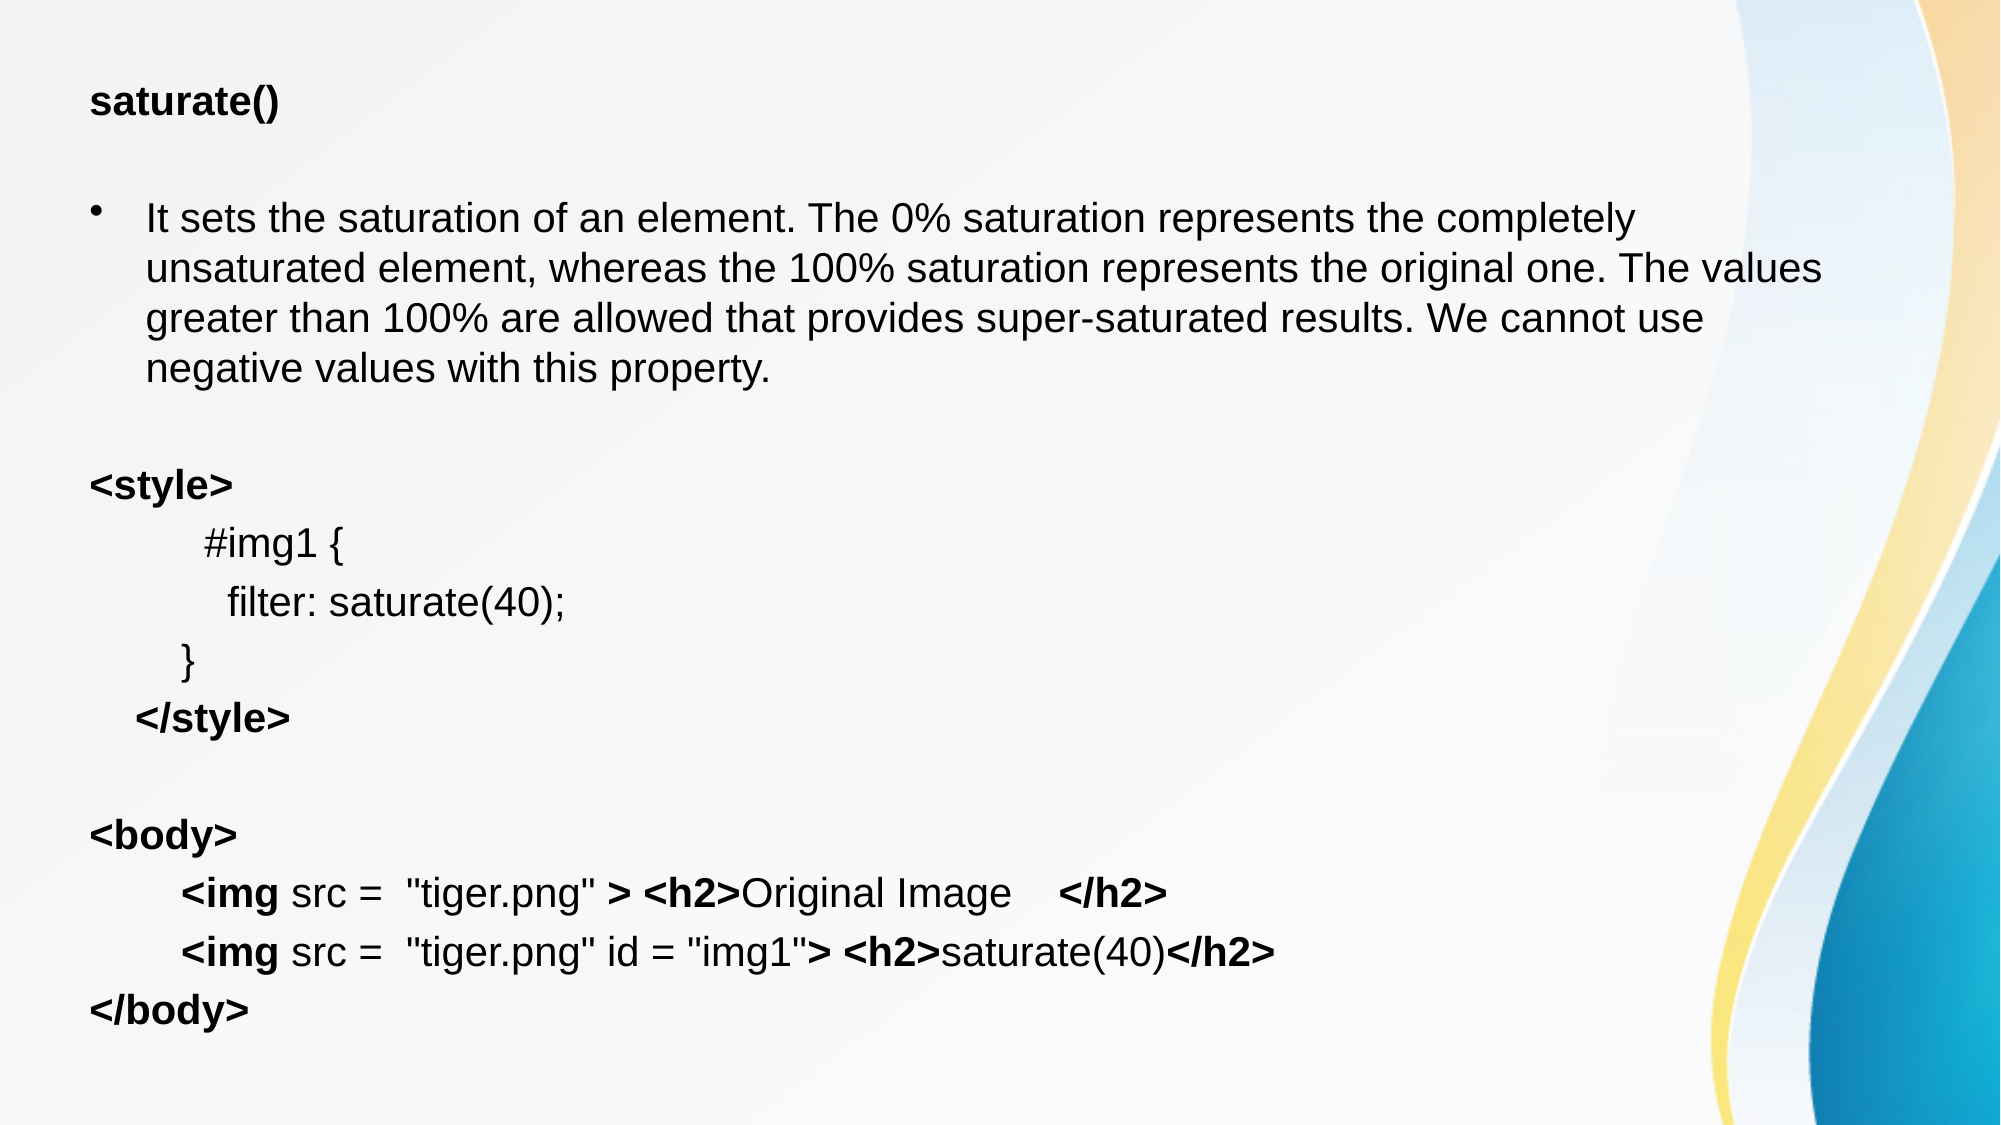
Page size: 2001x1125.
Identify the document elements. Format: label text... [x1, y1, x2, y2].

list saturate() It sets the saturation of an element. The 0% saturation represents the completely unsaturated element, whereas the 100% saturation represents the original one. The values greater than 100% are allowed that provides super-saturated results. We cannot use negative values with this property. <style> #img1 { filter: saturate(40); } </style> <body> <img src = "tiger.png" > <h2>Original Image </h2> <img src = "tiger.png" id = "img1"> <h2>saturate(40)</h2> </body> [74, 66, 1875, 1115]
picture [0, 0, 2001, 1125]
